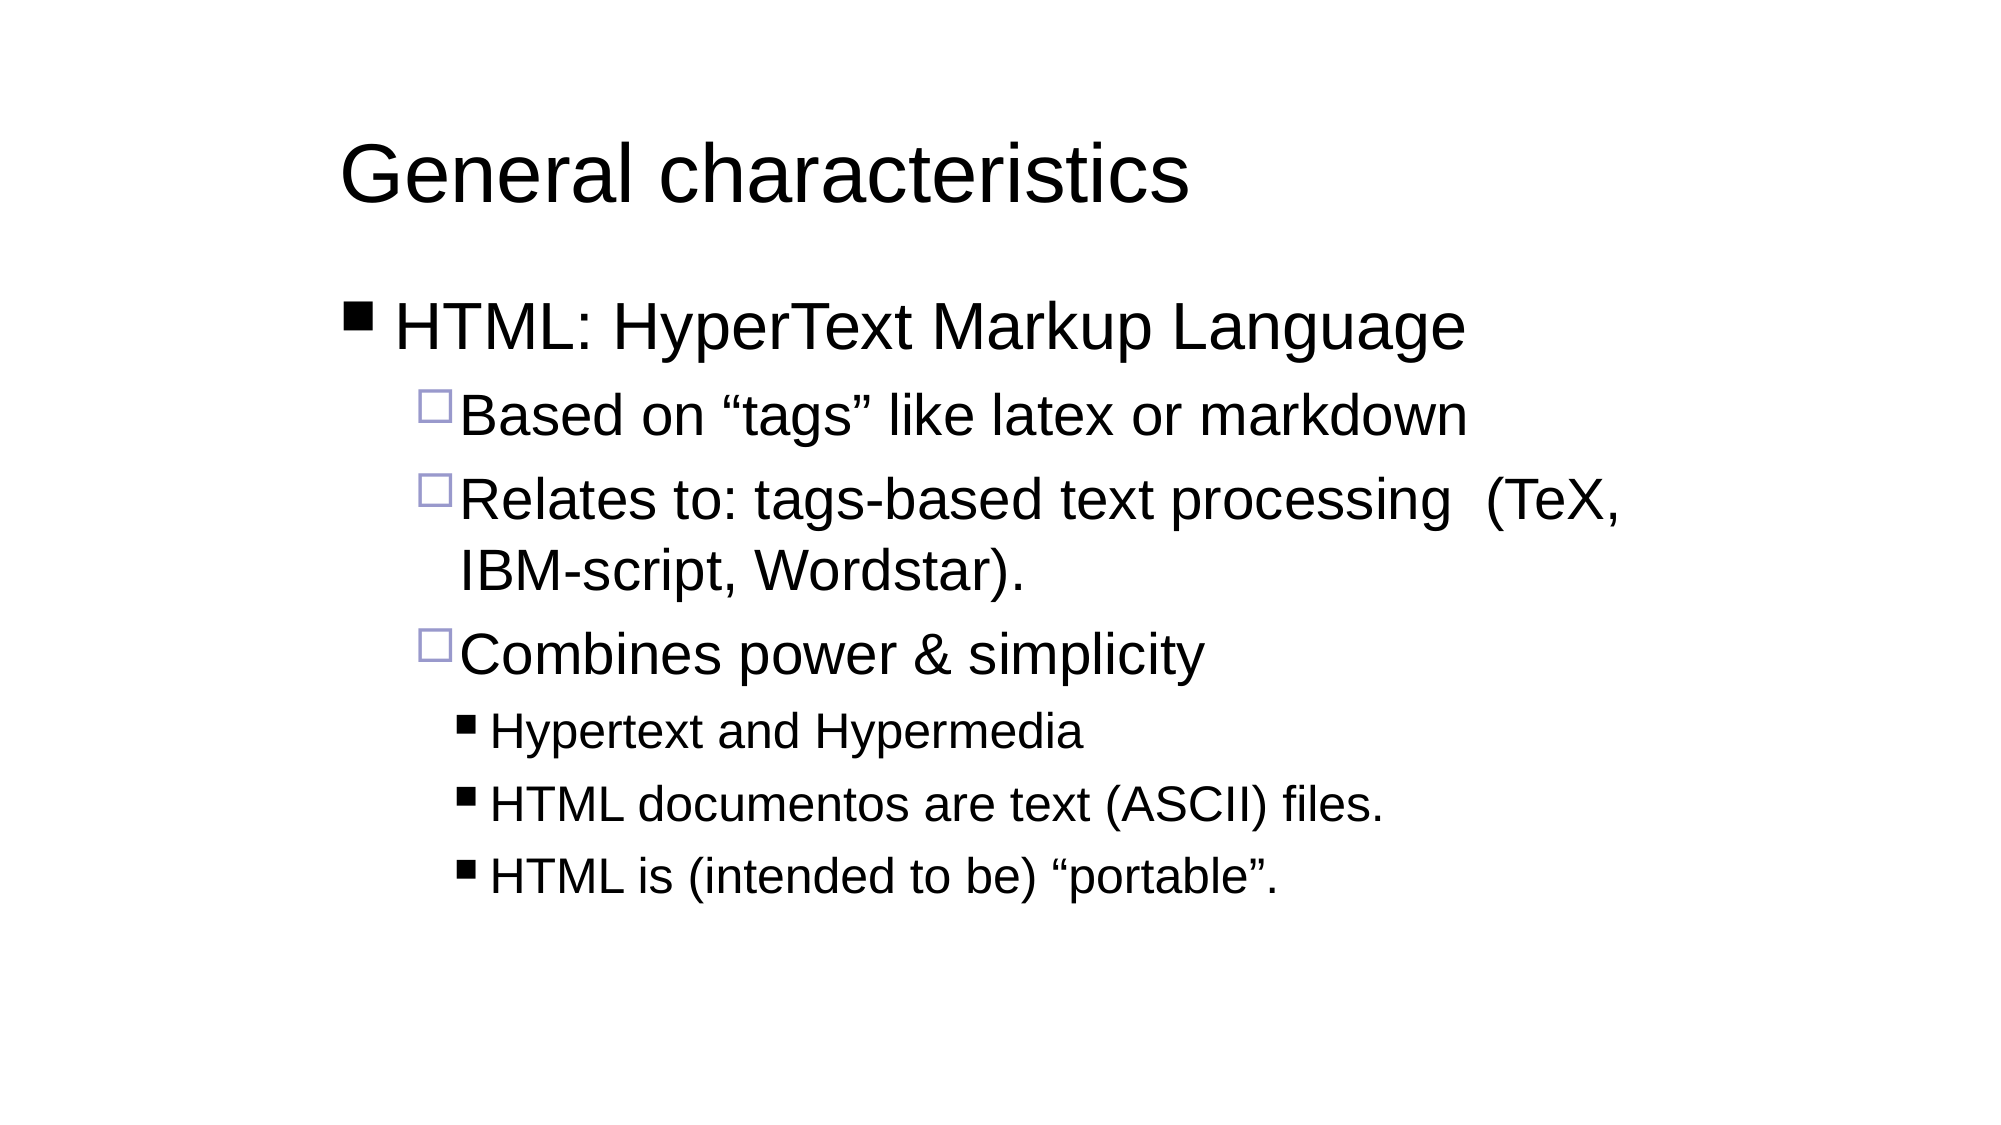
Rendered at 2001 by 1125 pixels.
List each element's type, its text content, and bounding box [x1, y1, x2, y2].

text_box General characteristics [324, 75, 1675, 263]
text_box HTML: HyperText Markup Language Based on “tags” like latex or markdown Relates to: tags-based text processing (TeX, IBM-script, Wordstar). Combines power & simplicity Hypertext and Hypermedia HTML documentos are text (ASCII) files. HTML is (intended to be) “portable”. [324, 274, 1675, 963]
